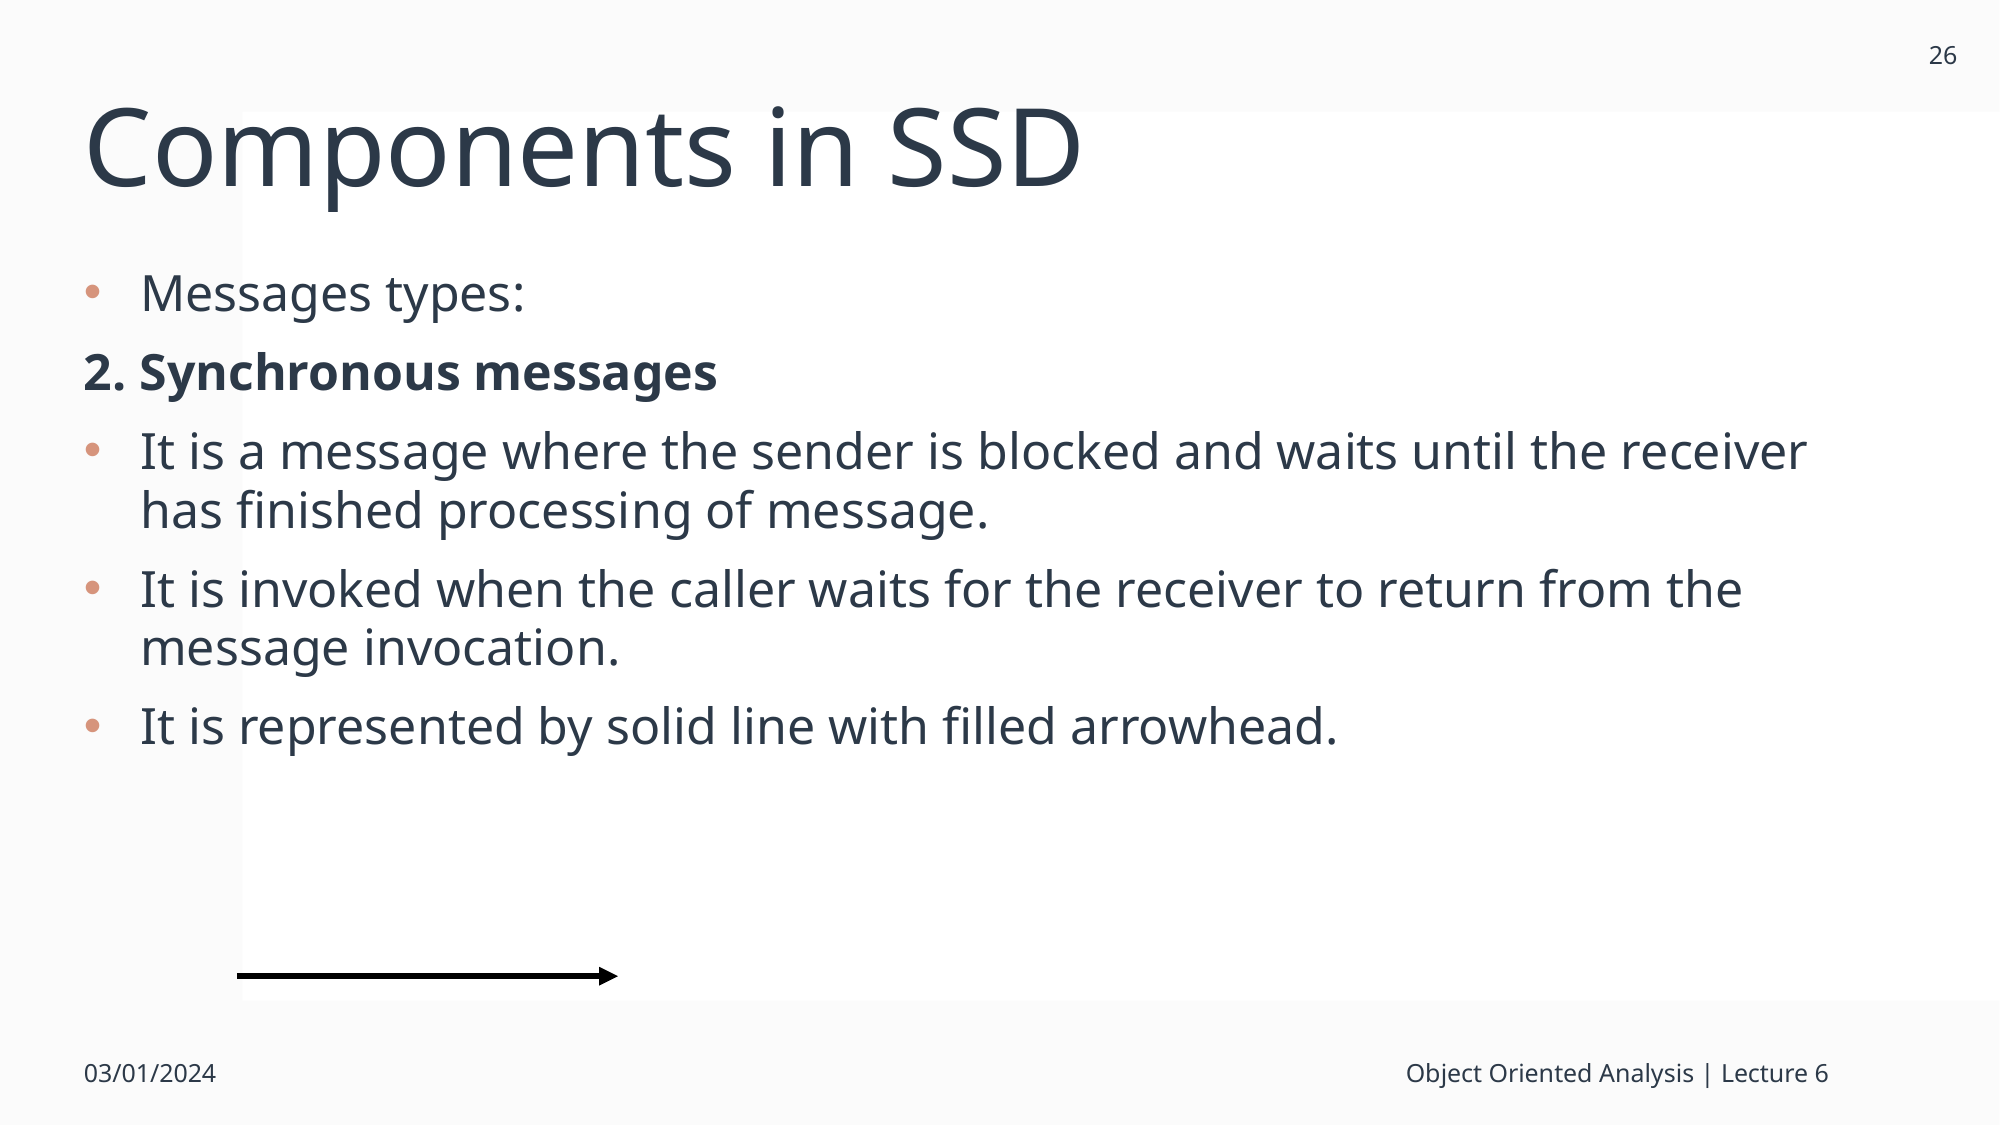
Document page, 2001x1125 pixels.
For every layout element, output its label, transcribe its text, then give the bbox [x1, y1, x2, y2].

slide_number 26 [1886, 0, 2000, 113]
title Components in SSD [68, 59, 1843, 244]
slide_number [68, 1020, 519, 1125]
list Messages types: 2. Synchronous messages It is a message where the sender is blocked and waits until the receiver has finished processing of message. It is invoked when the caller waits for the receiver to return from the message invocation. It is represented by solid line with filled arrowhead. [68, 255, 1843, 990]
footer Object Oriented Analysis | Lecture 6 [618, 1020, 1845, 1125]
